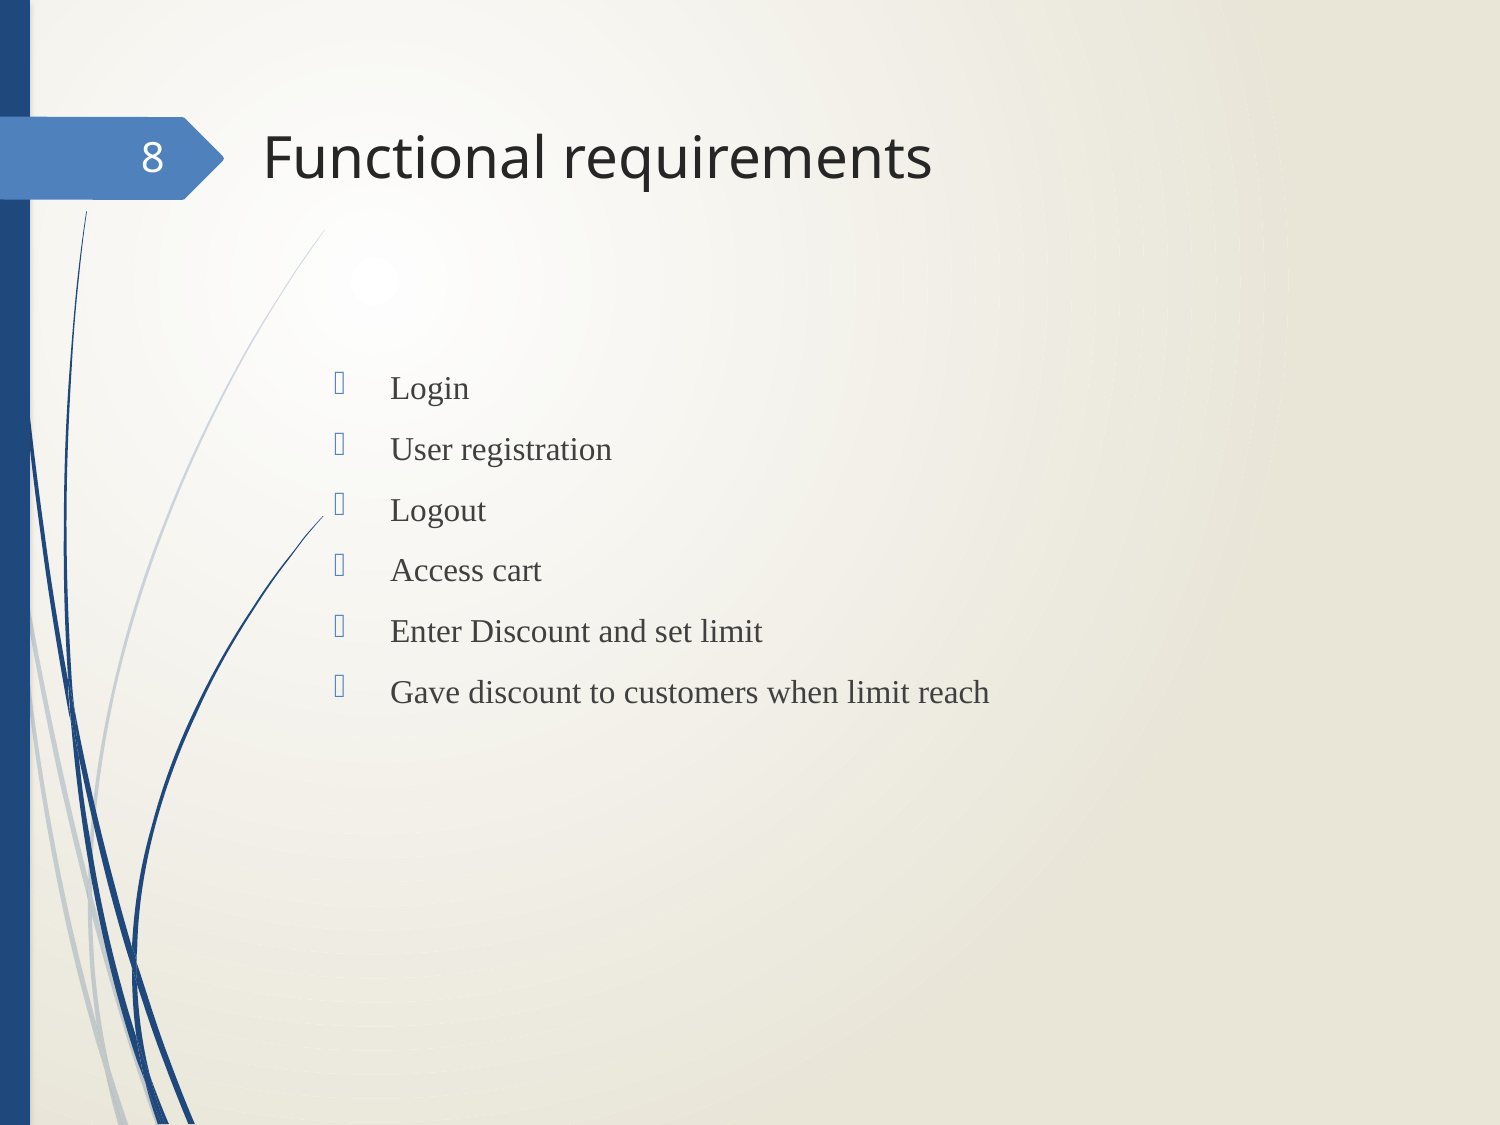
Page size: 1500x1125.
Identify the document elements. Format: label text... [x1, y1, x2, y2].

title Functional requirements [247, 112, 1328, 229]
list Login User registration Logout Access cart Enter Discount and set limit Gave discount to customers when limit reach [318, 237, 1400, 988]
slide_number 8 [83, 129, 180, 190]
